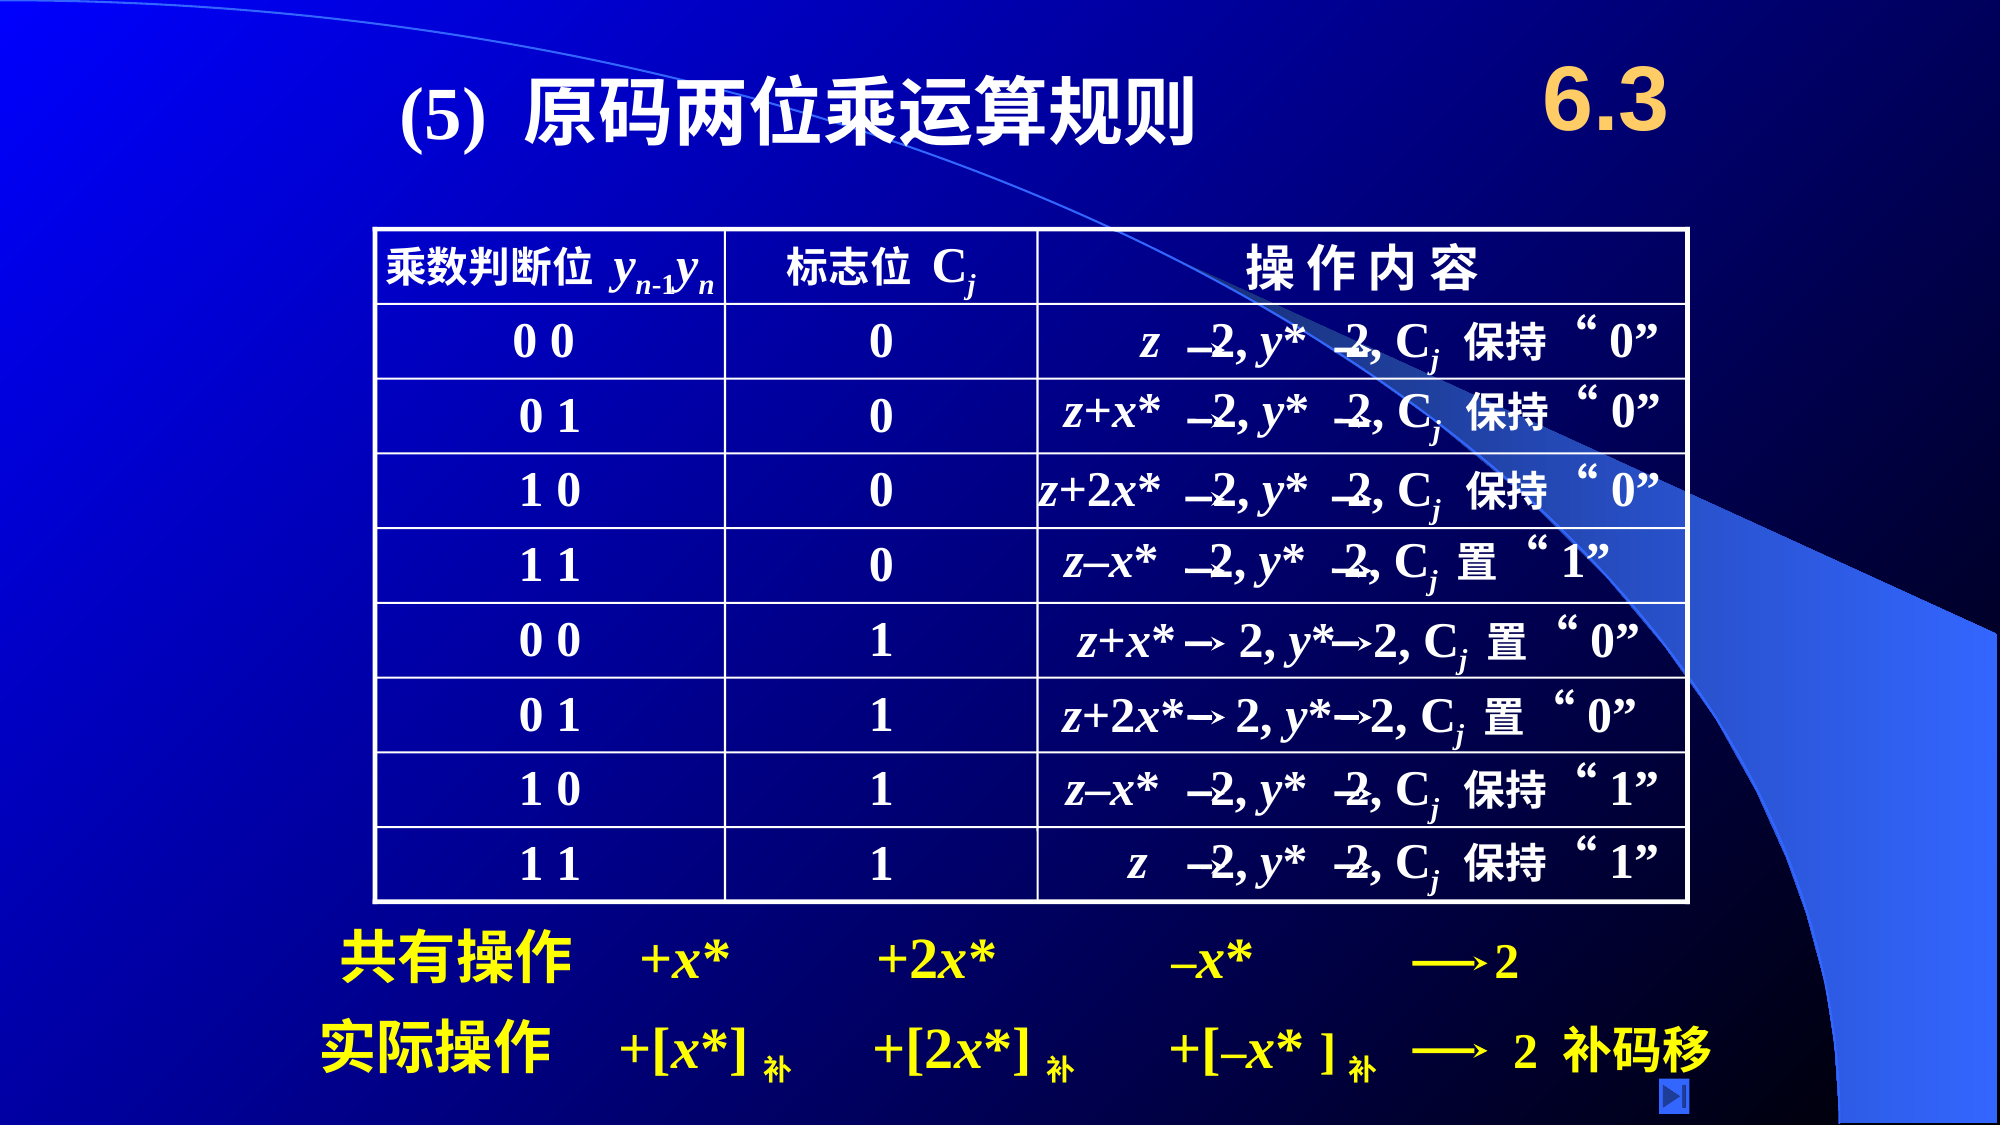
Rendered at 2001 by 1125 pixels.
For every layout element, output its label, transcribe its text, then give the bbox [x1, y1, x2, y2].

text_box 6.3 [1512, 24, 1700, 163]
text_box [324, 913, 1663, 999]
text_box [999, 600, 1688, 675]
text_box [1037, 374, 1688, 450]
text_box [1037, 752, 1688, 828]
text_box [374, 229, 1688, 902]
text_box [999, 453, 1688, 524]
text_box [1037, 303, 1688, 374]
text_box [324, 1002, 1706, 1089]
text_box (5) 原码两位乘运算规则 [384, 57, 1313, 162]
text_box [999, 675, 1688, 750]
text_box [1037, 828, 1688, 900]
text_box [1659, 1089, 1690, 1114]
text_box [999, 524, 1688, 599]
